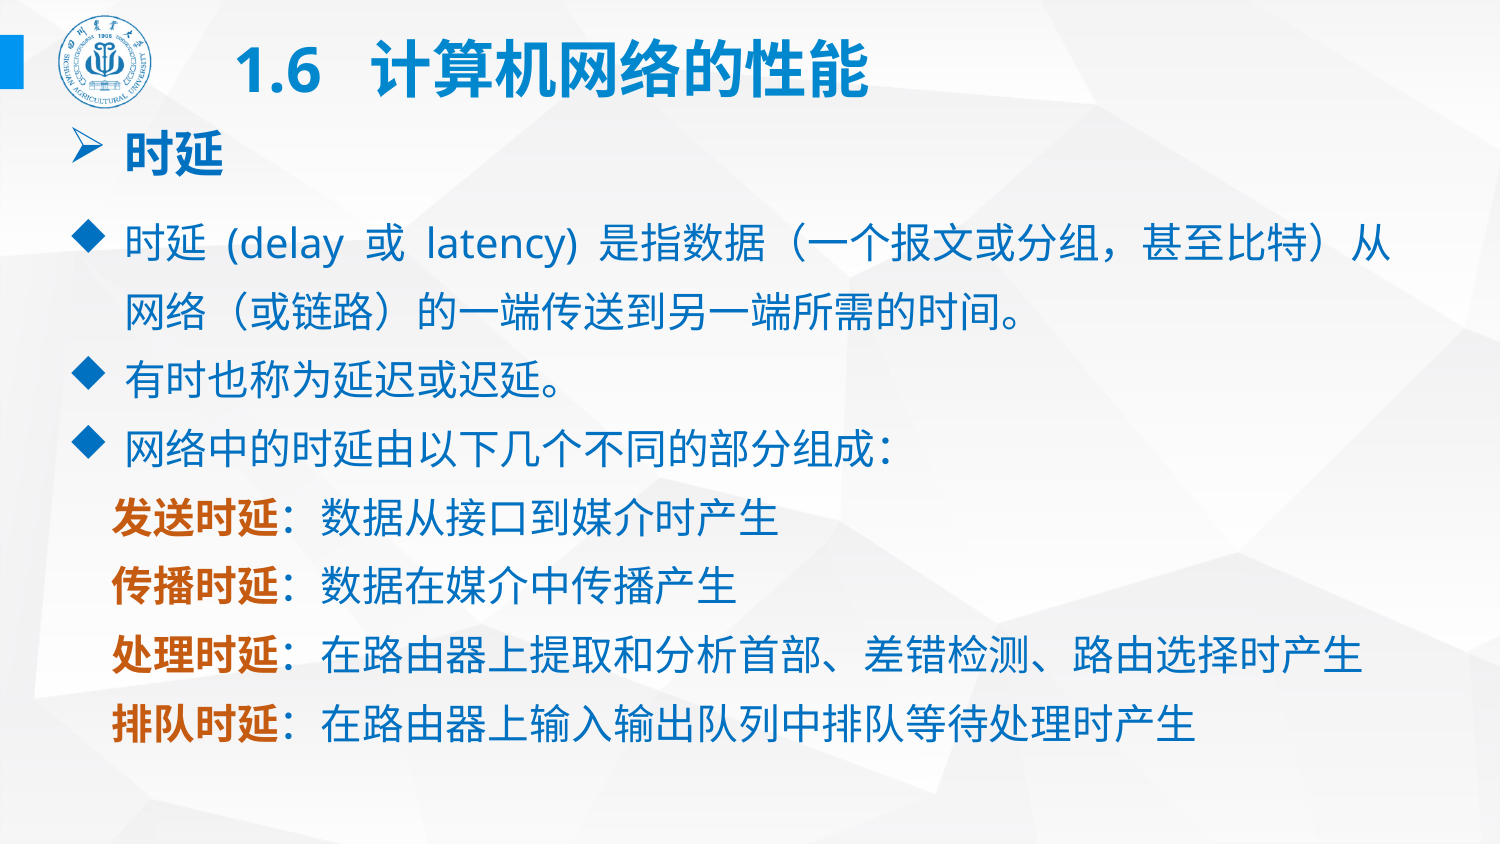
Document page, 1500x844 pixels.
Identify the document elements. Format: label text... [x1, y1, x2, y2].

text_box 时延 [53, 114, 1436, 190]
text_box 时延 (delay 或 latency) 是指数据（一个报文或分组，甚至比特）从网络（或链路）的一端传送到另一端所需的时间。 有时也称为延迟或迟延。 网络中的时延由以下几个不同的部分组成： 发送时延：数据从接口到媒介时产生 传播时延：数据在媒介中传播产生 处理时延：在路由器上提取和分析首部、差错检测、路由选择时产生 排队时延：在路由器上输入输出队列中排队等待处理时产生 [53, 190, 1436, 756]
title 1.6 计算机网络的性能 [218, 20, 1436, 114]
picture [0, 0, 1500, 844]
